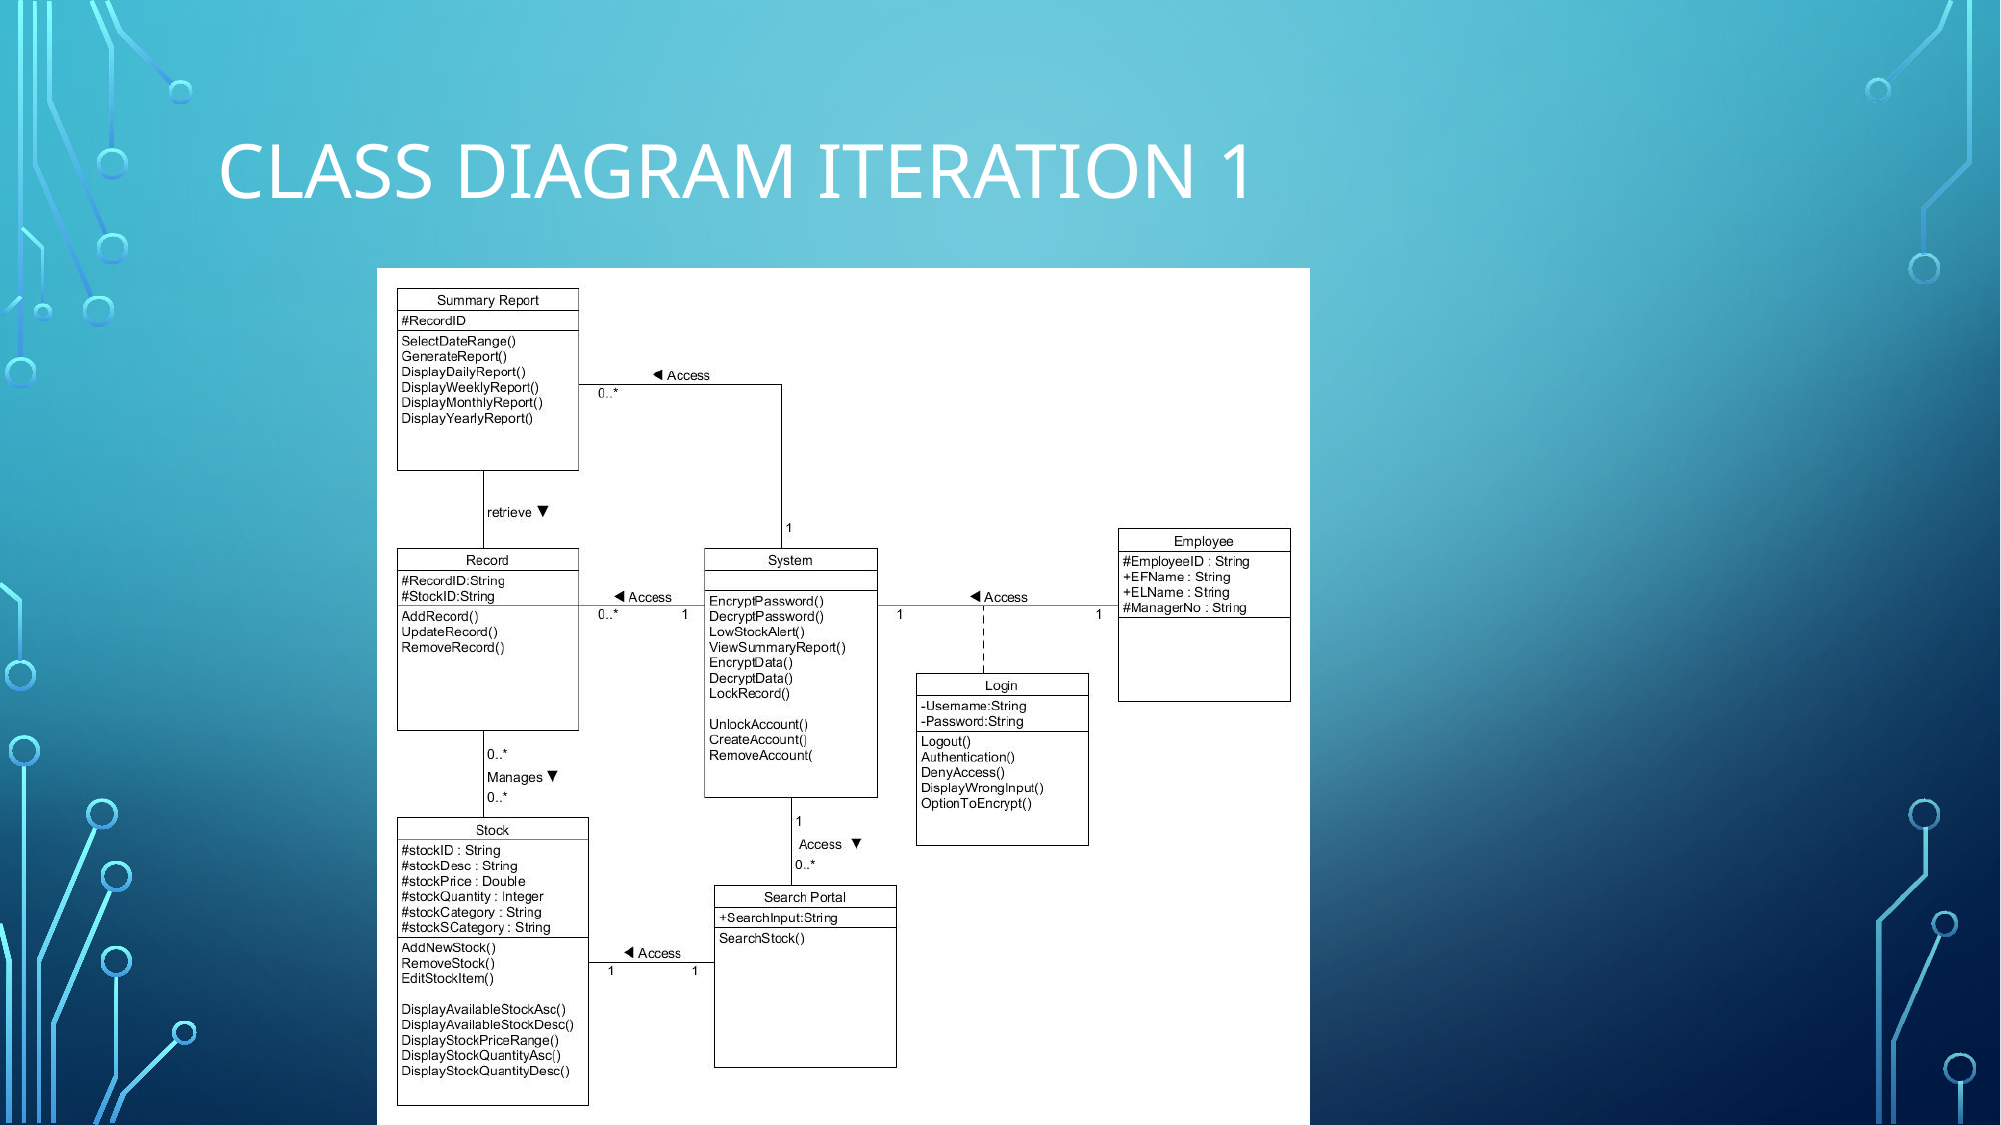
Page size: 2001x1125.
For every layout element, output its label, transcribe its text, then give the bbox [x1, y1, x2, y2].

picture [377, 268, 1310, 1125]
title Class diagram iteration 1 [202, 53, 1828, 296]
